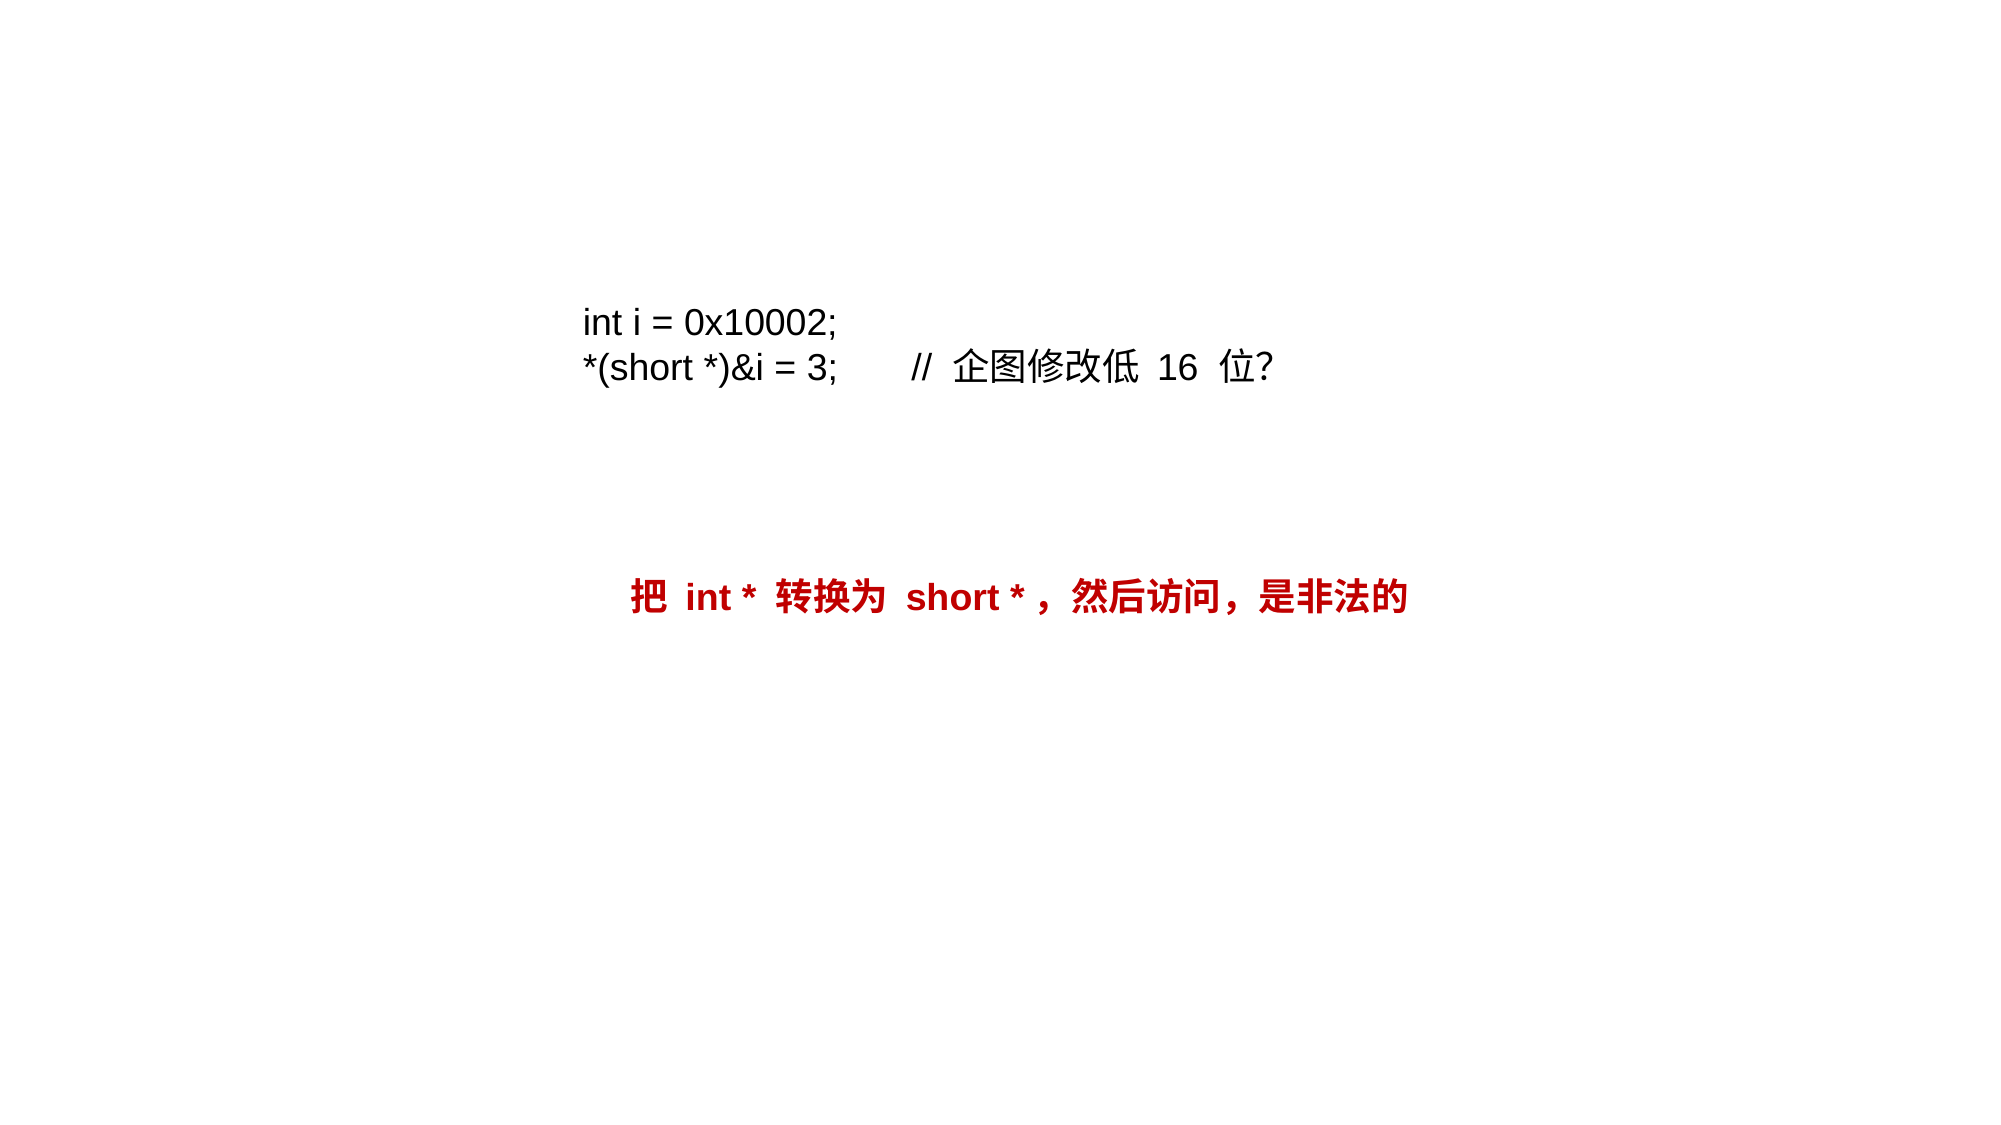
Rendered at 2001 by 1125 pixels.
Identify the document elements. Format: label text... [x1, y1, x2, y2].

text_box 把 int * 转换为 short *，然后访问，是非法的 [615, 565, 1424, 626]
text_box int i = 0x10002; *(short *)&i = 3; // 企图修改低 16 位？ [568, 290, 1308, 396]
